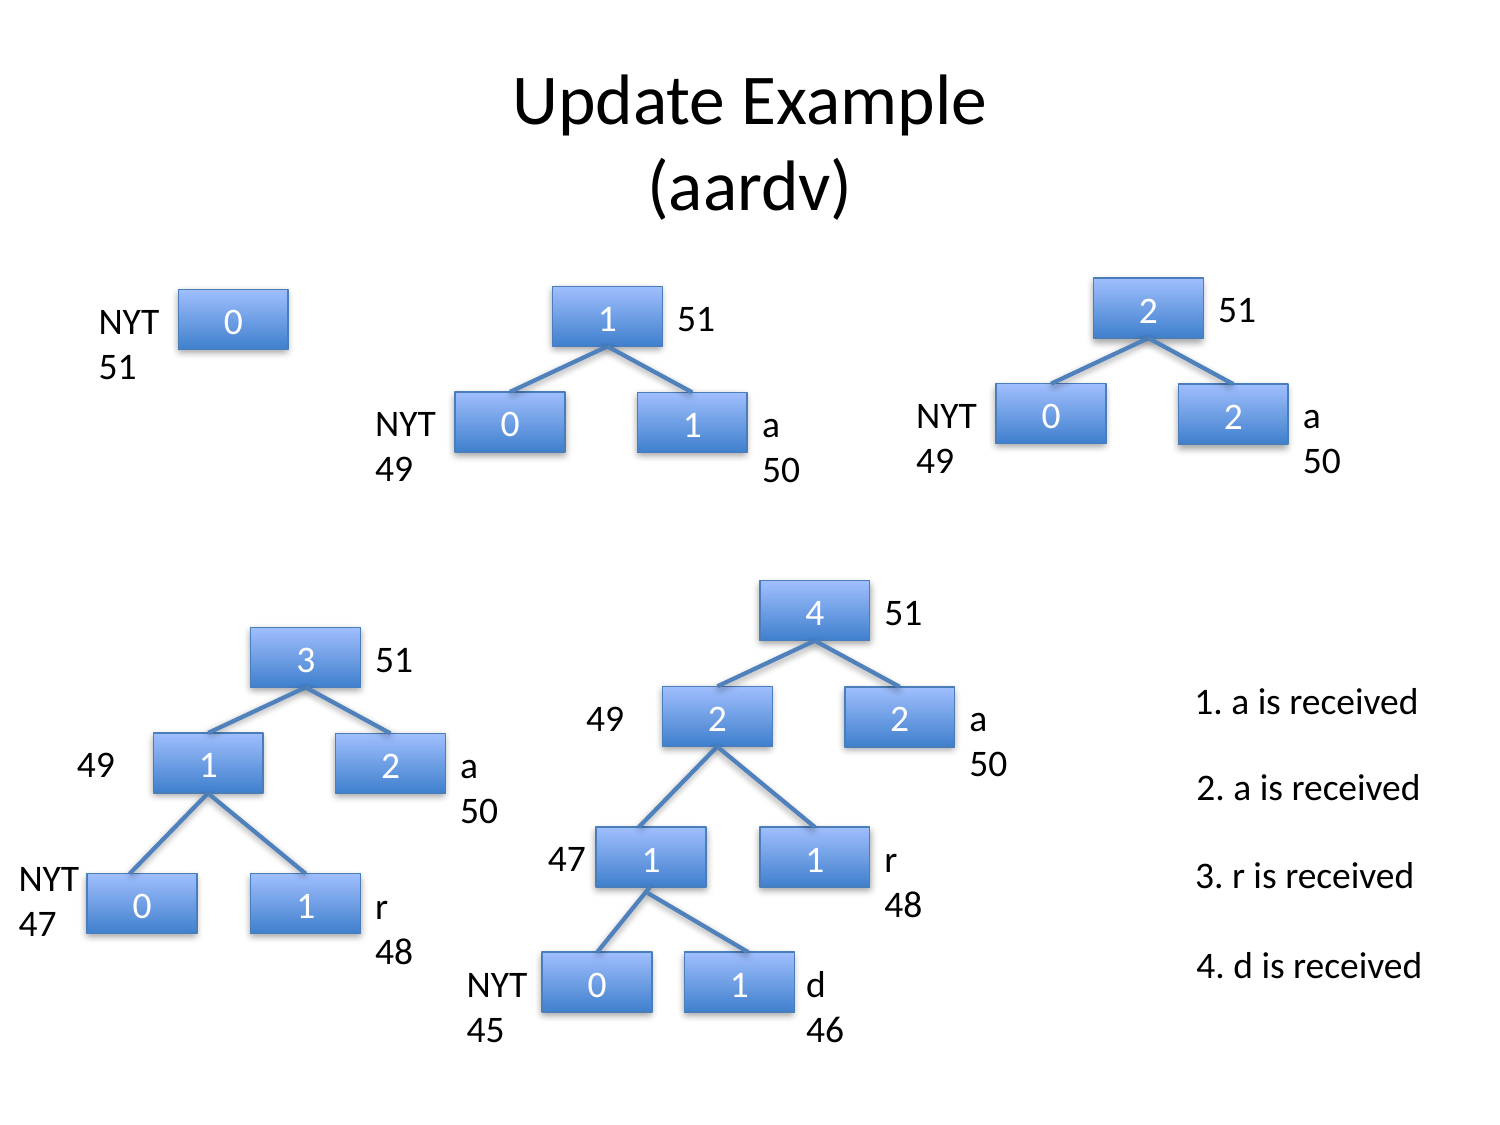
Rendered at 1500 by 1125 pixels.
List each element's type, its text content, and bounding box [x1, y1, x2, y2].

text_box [451, 580, 1047, 1059]
text_box 3. r is received [1180, 843, 1446, 904]
text_box 4. d is received [1181, 933, 1447, 994]
title Update Example (aardv) [75, 45, 1425, 233]
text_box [83, 289, 289, 396]
text_box 1. a is received [1179, 669, 1500, 730]
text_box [3, 627, 446, 981]
text_box 2. a is received [1181, 755, 1480, 816]
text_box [901, 277, 1380, 491]
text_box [360, 286, 839, 499]
